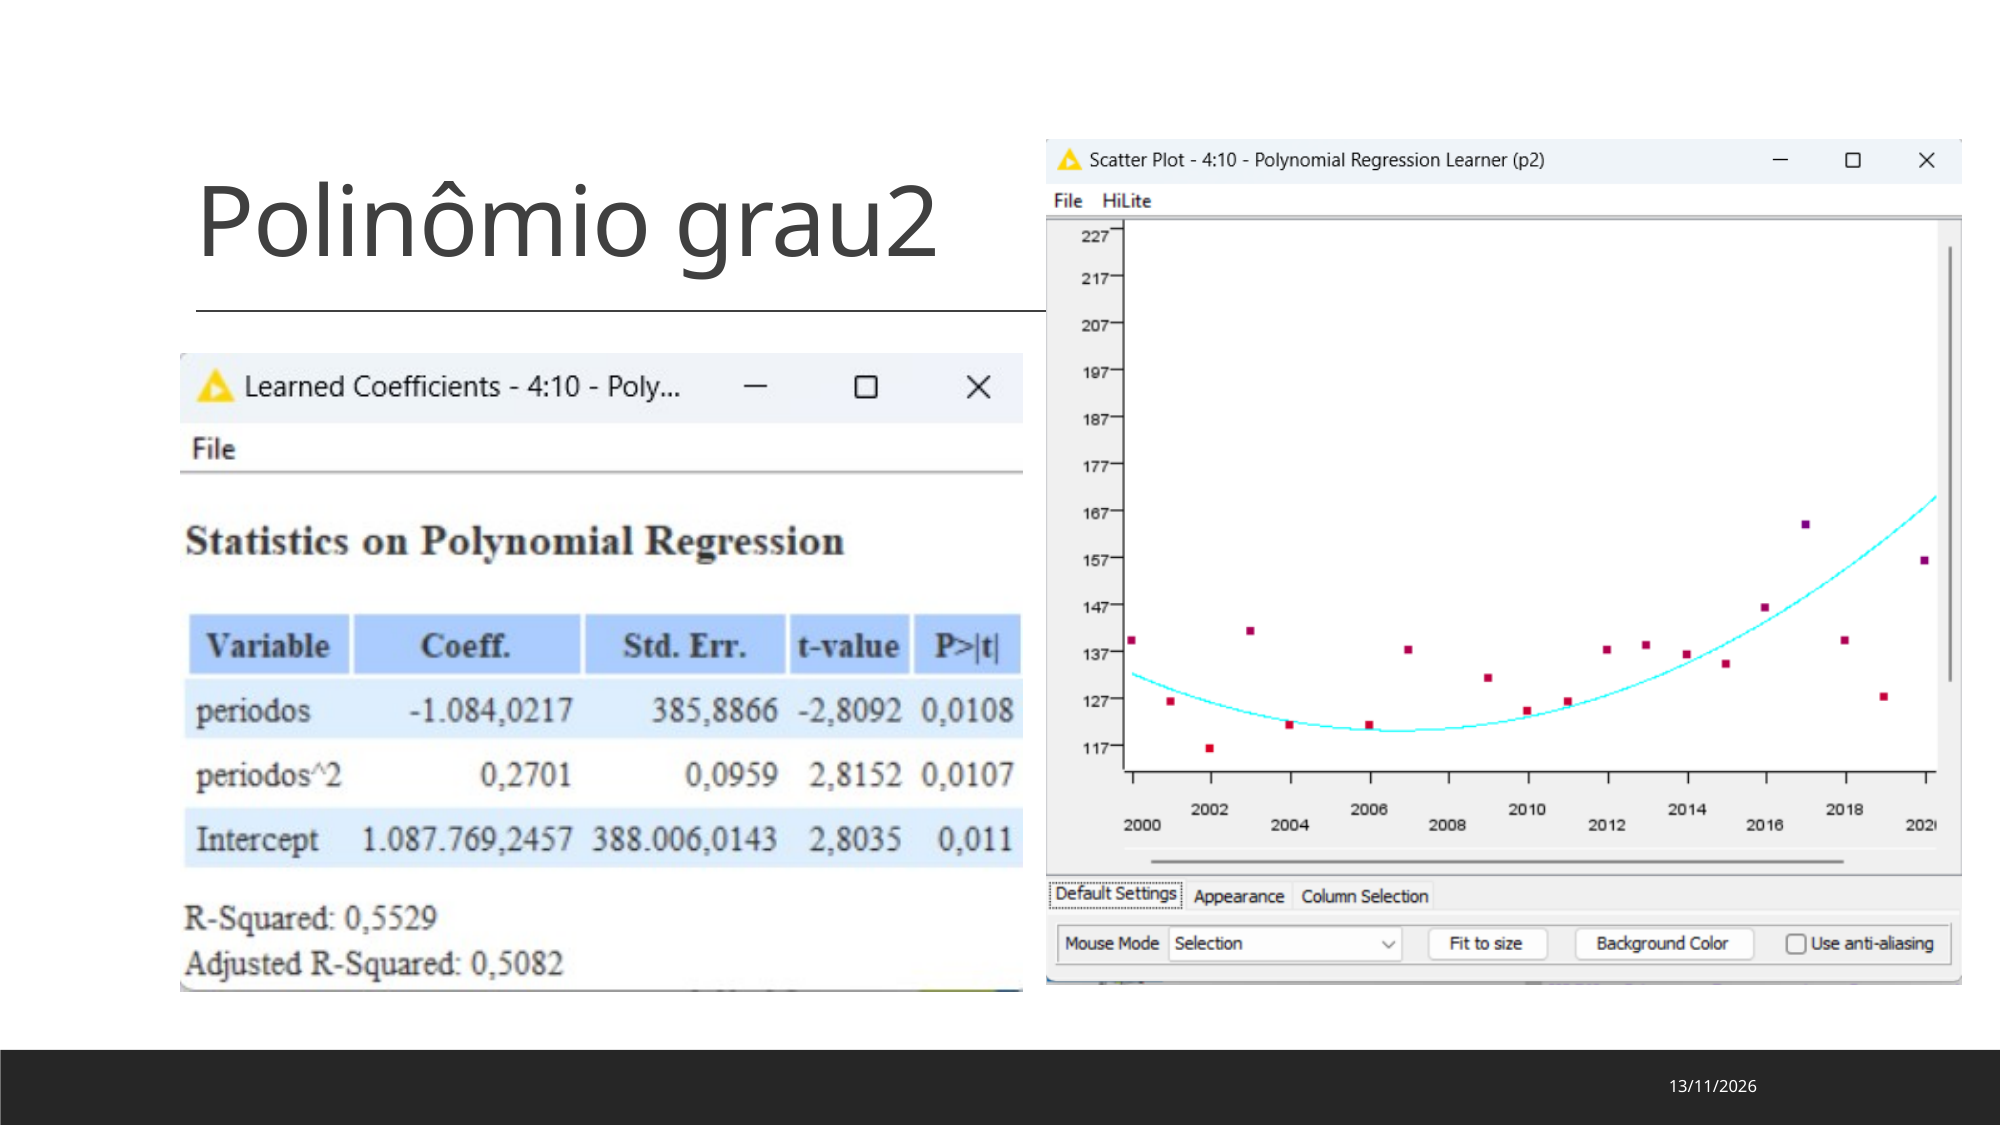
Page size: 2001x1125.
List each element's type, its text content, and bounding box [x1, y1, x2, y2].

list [179, 352, 1024, 993]
picture [1045, 139, 1962, 986]
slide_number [1348, 1057, 1773, 1118]
title Polinômio grau2 [180, 47, 1830, 285]
